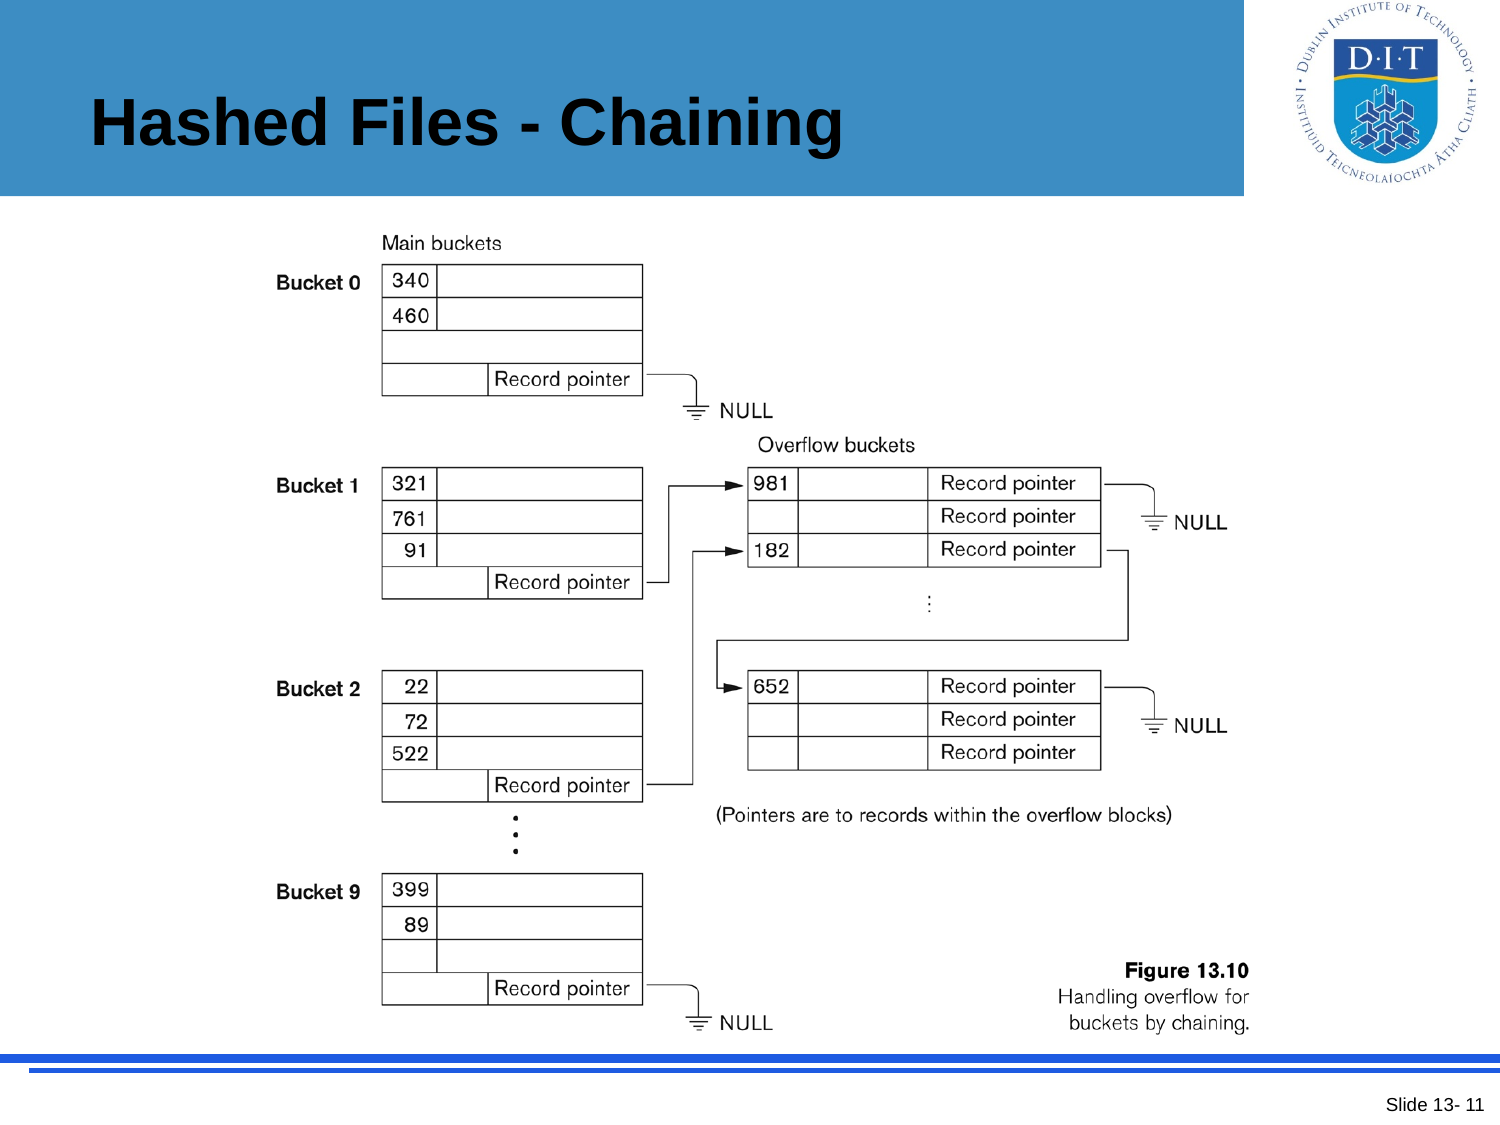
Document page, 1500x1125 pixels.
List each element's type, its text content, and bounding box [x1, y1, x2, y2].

title Hashed Files - Chaining [74, 37, 1211, 201]
picture [1293, 0, 1478, 185]
picture [274, 233, 1251, 1036]
slide_number Slide 13- 11 [1149, 1084, 1500, 1125]
